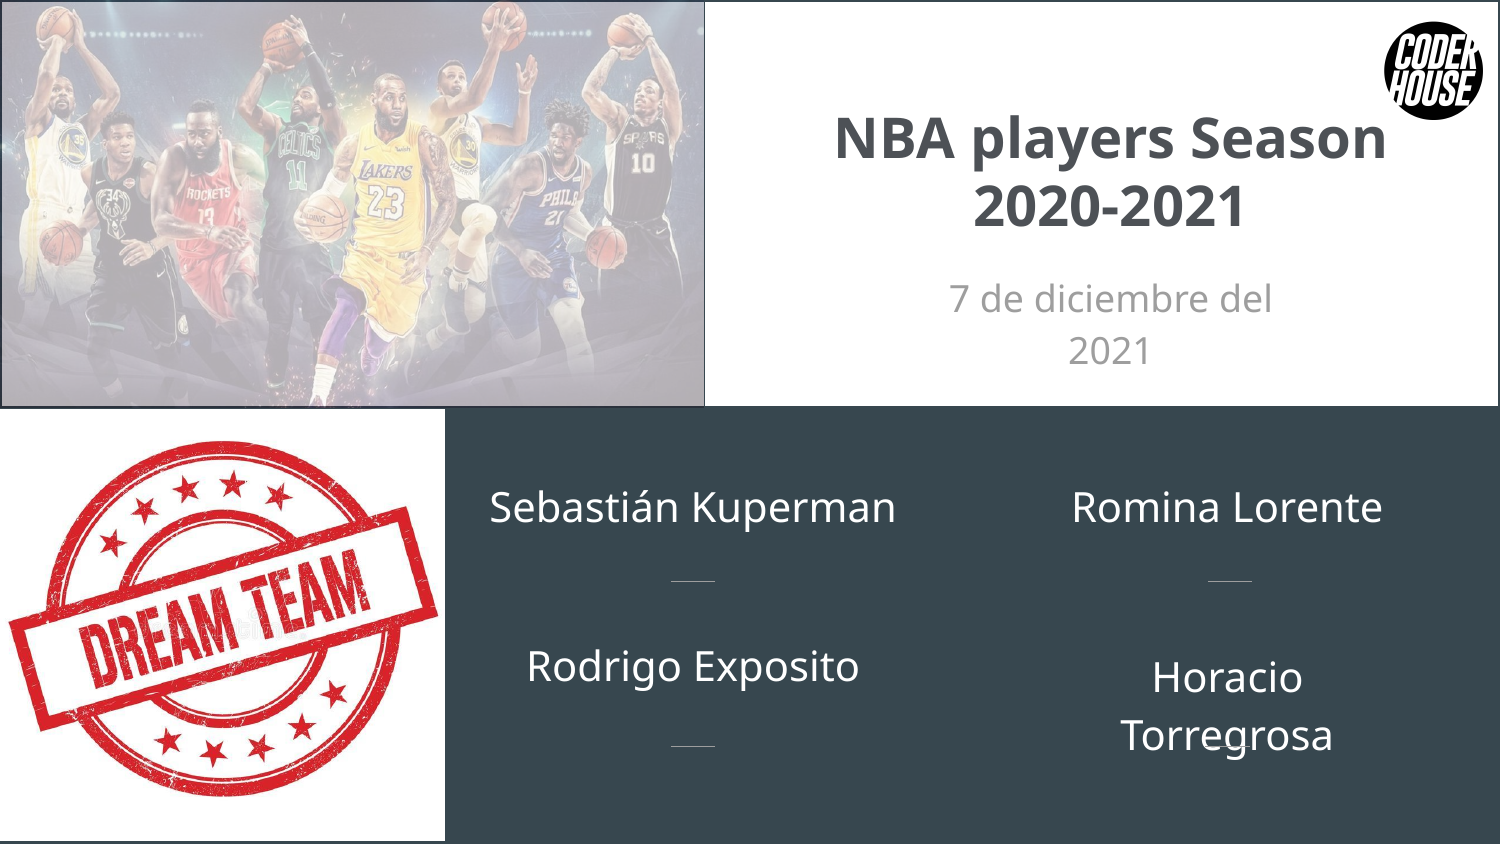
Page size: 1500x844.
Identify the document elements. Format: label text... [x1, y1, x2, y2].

list Rodrigo Exposito [505, 617, 882, 689]
subtitle 7 de diciembre del 2021 [908, 253, 1315, 384]
text_box [706, 0, 1500, 408]
list Romina Lorente [1048, 458, 1406, 531]
list Horacio Torregrosa [1039, 628, 1416, 700]
picture [1384, 20, 1483, 120]
picture [0, 0, 705, 842]
title NBA players Season 2020-2021 [816, 87, 1406, 254]
list Sebastián Kuperman [462, 458, 925, 542]
